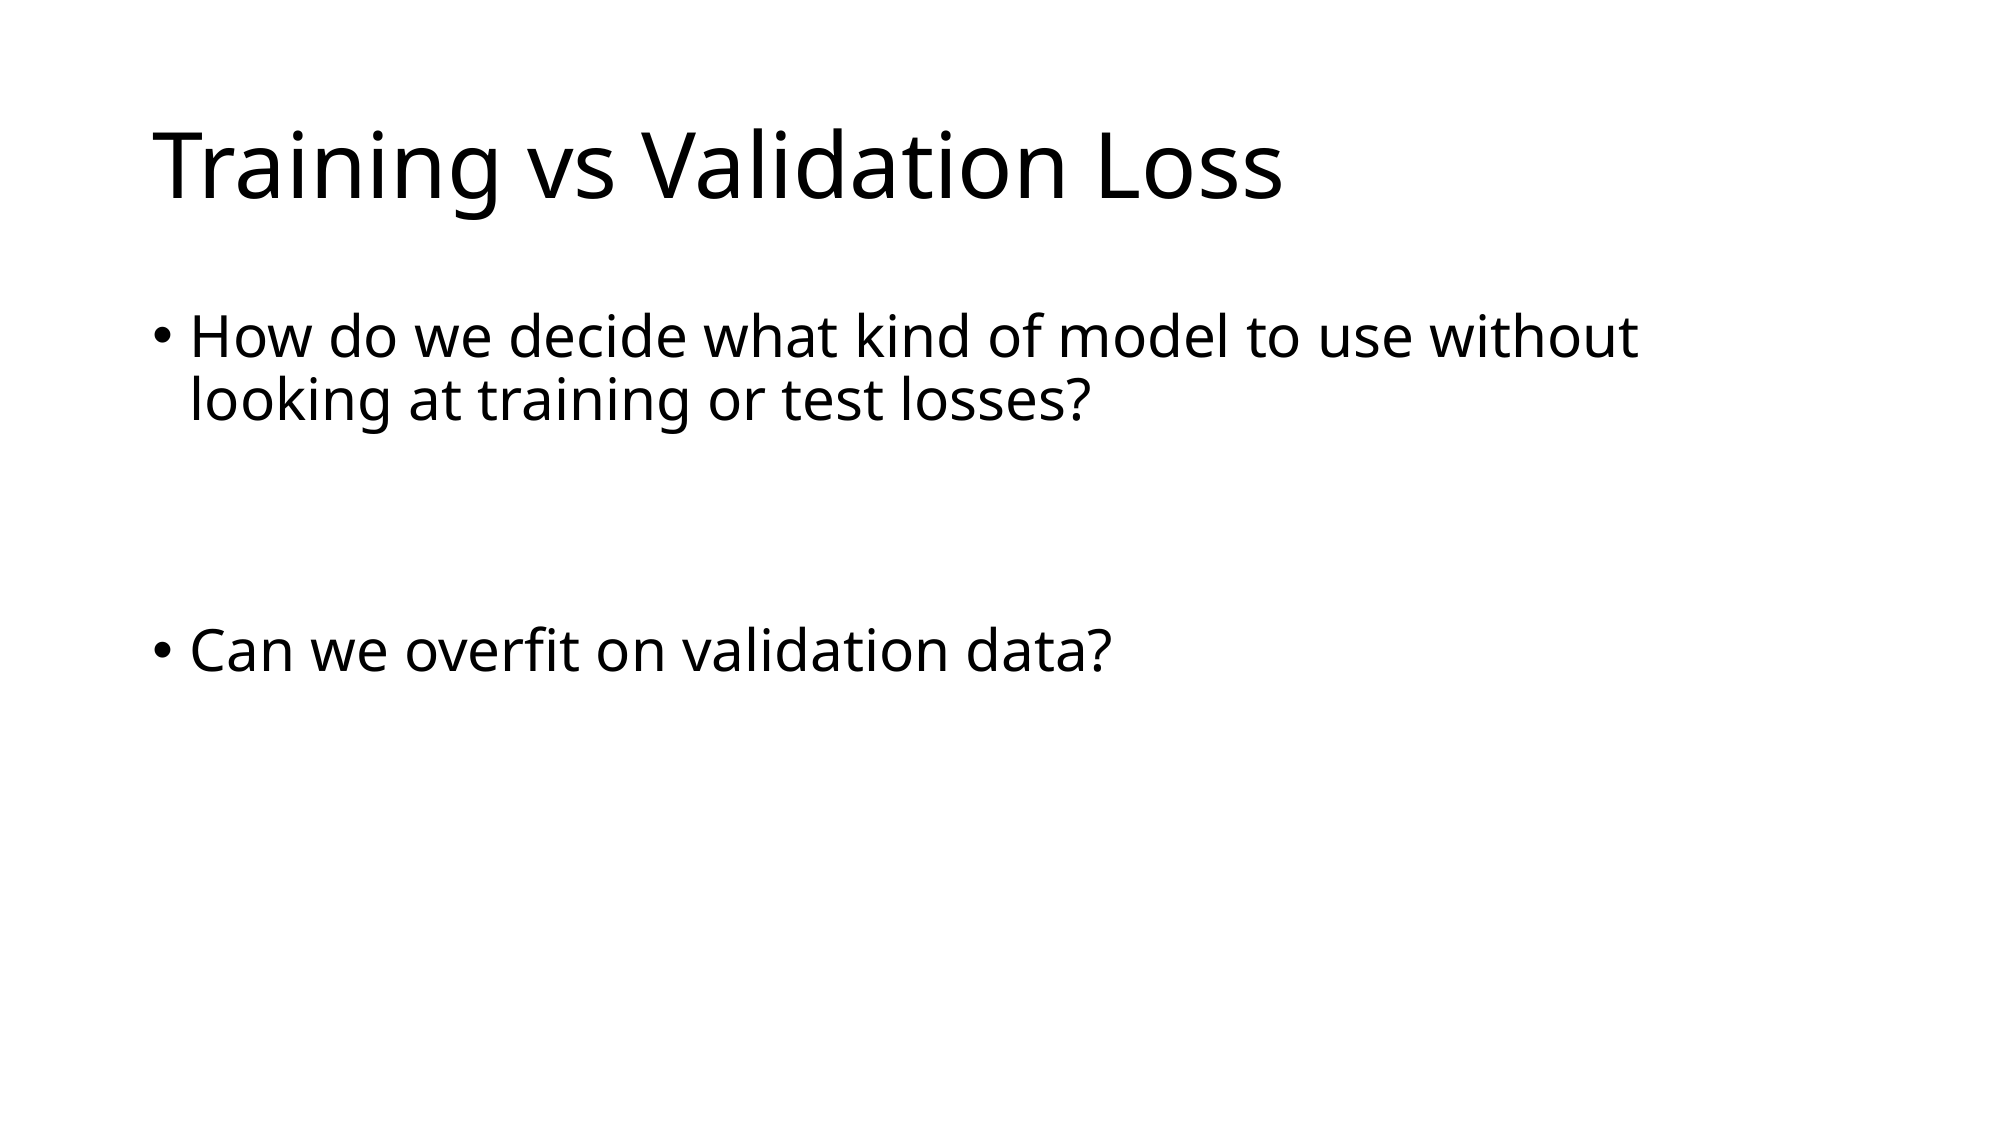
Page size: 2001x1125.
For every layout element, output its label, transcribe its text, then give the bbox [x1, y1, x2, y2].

title Training vs Validation Loss [137, 59, 1863, 278]
list How do we decide what kind of model to use without looking at training or test losses? Can we overfit on validation data? [137, 299, 1863, 1014]
